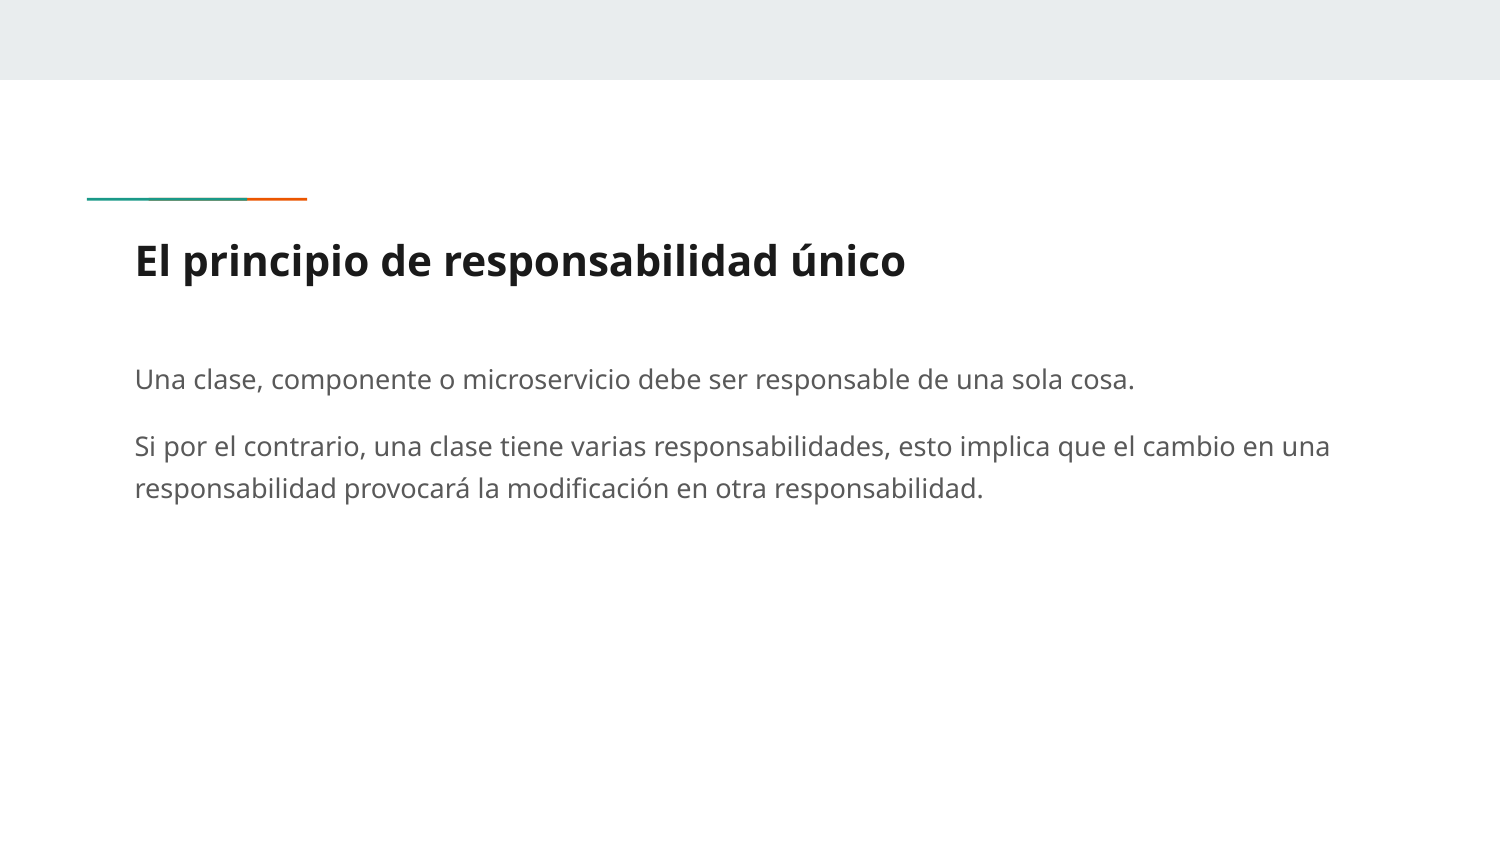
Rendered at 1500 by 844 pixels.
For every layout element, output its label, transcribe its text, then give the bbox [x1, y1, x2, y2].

title El principio de responsabilidad único [119, 216, 1381, 305]
list Una clase, componente o microservicio debe ser responsable de una sola cosa. Si por el contrario, una clase tiene varias responsabilidades, esto implica que el cambio en una responsabilidad provocará la modificación en otra responsabilidad. [119, 340, 1381, 712]
